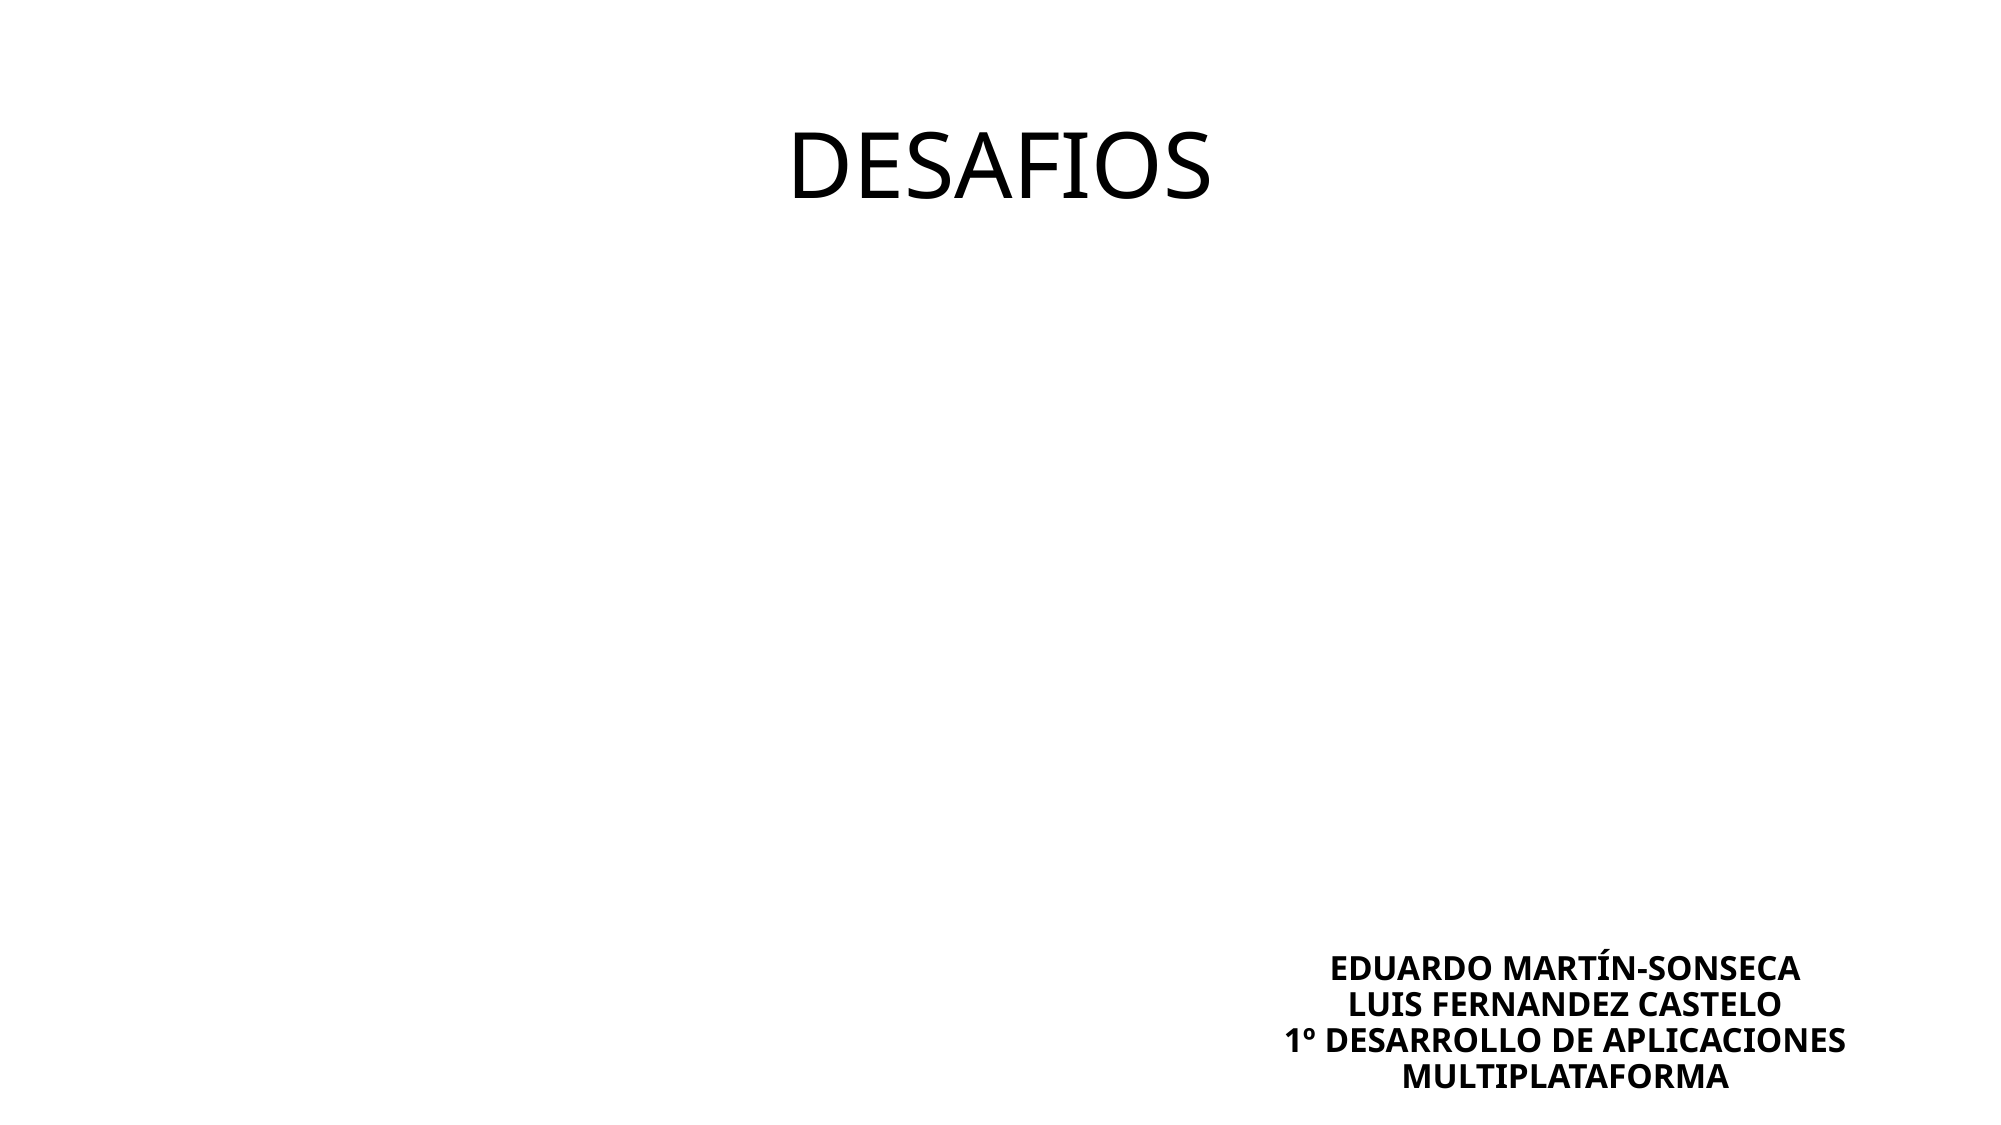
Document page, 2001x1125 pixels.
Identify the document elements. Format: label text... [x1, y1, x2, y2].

title DESAFIOS [137, 59, 1863, 278]
text_box EDUARDO MARTÍN-SONSECA LUIS FERNANDEZ CASTELO 1º DESARROLLO DE APLICACIONES MULTIPLATAFORMA [1130, 976, 2000, 1103]
